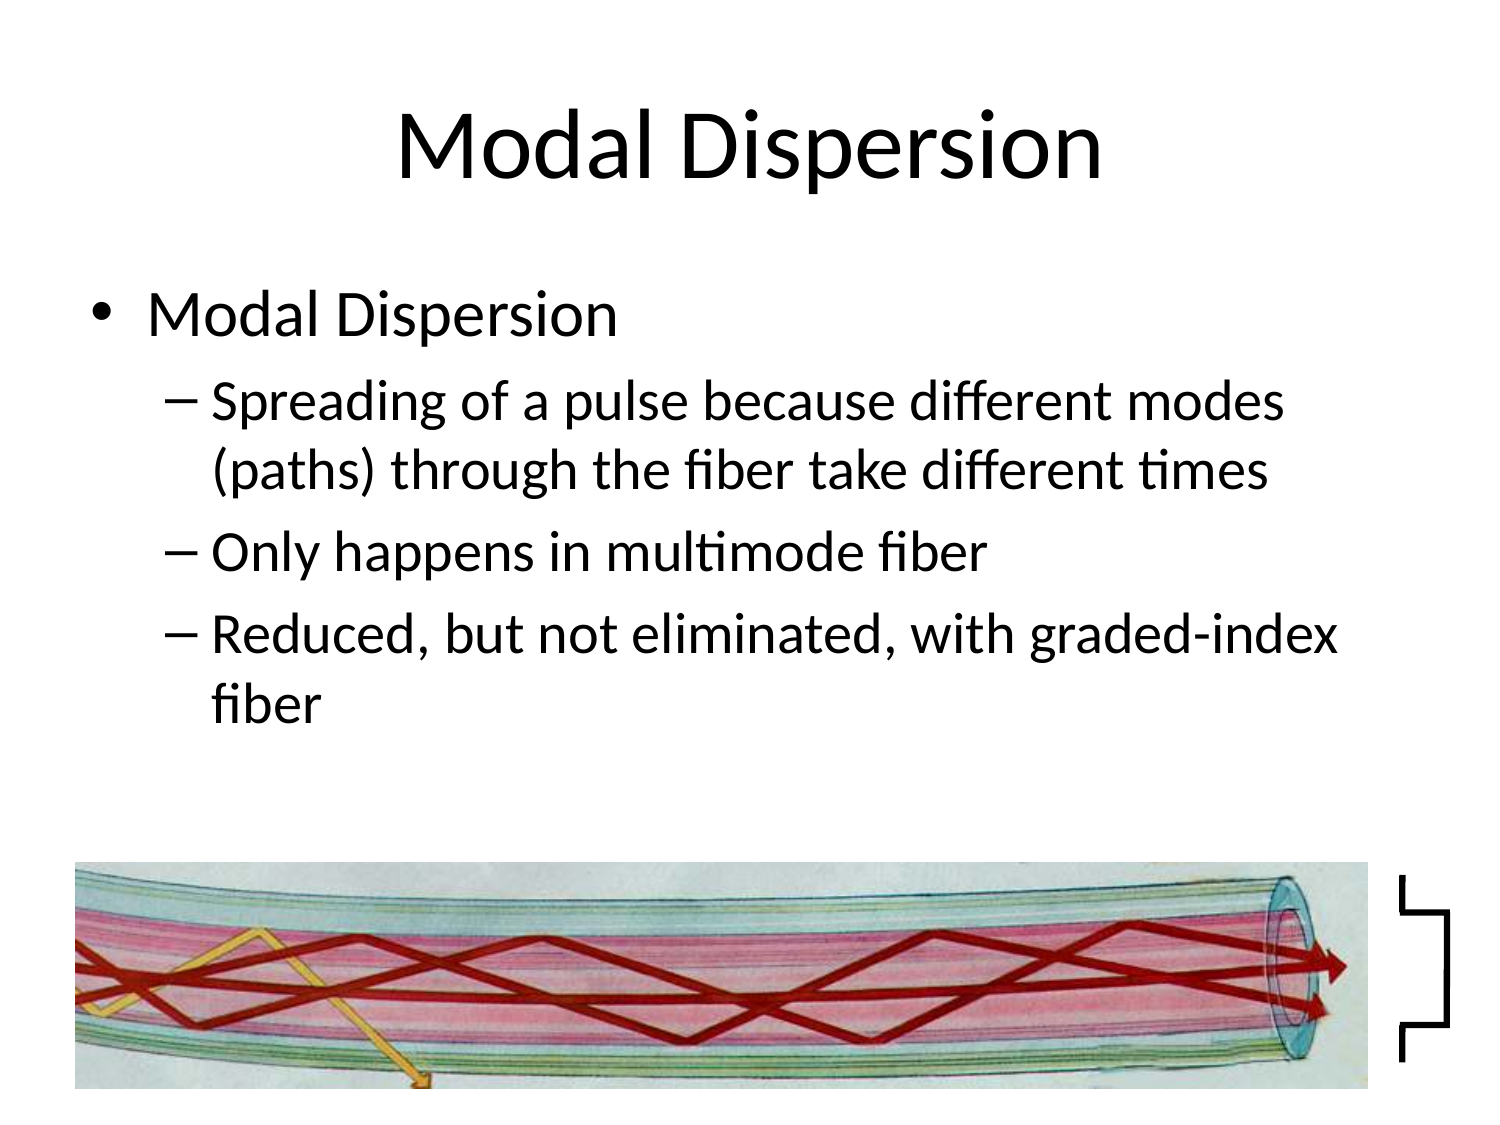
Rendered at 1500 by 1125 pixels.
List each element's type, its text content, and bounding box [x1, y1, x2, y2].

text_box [74, 862, 1450, 1089]
title Modal Dispersion [75, 45, 1425, 233]
list Modal Dispersion Spreading of a pulse because different modes (paths) through the fiber take different times Only happens in multimode fiber Reduced, but not eliminated, with graded-index fiber [75, 262, 1425, 862]
